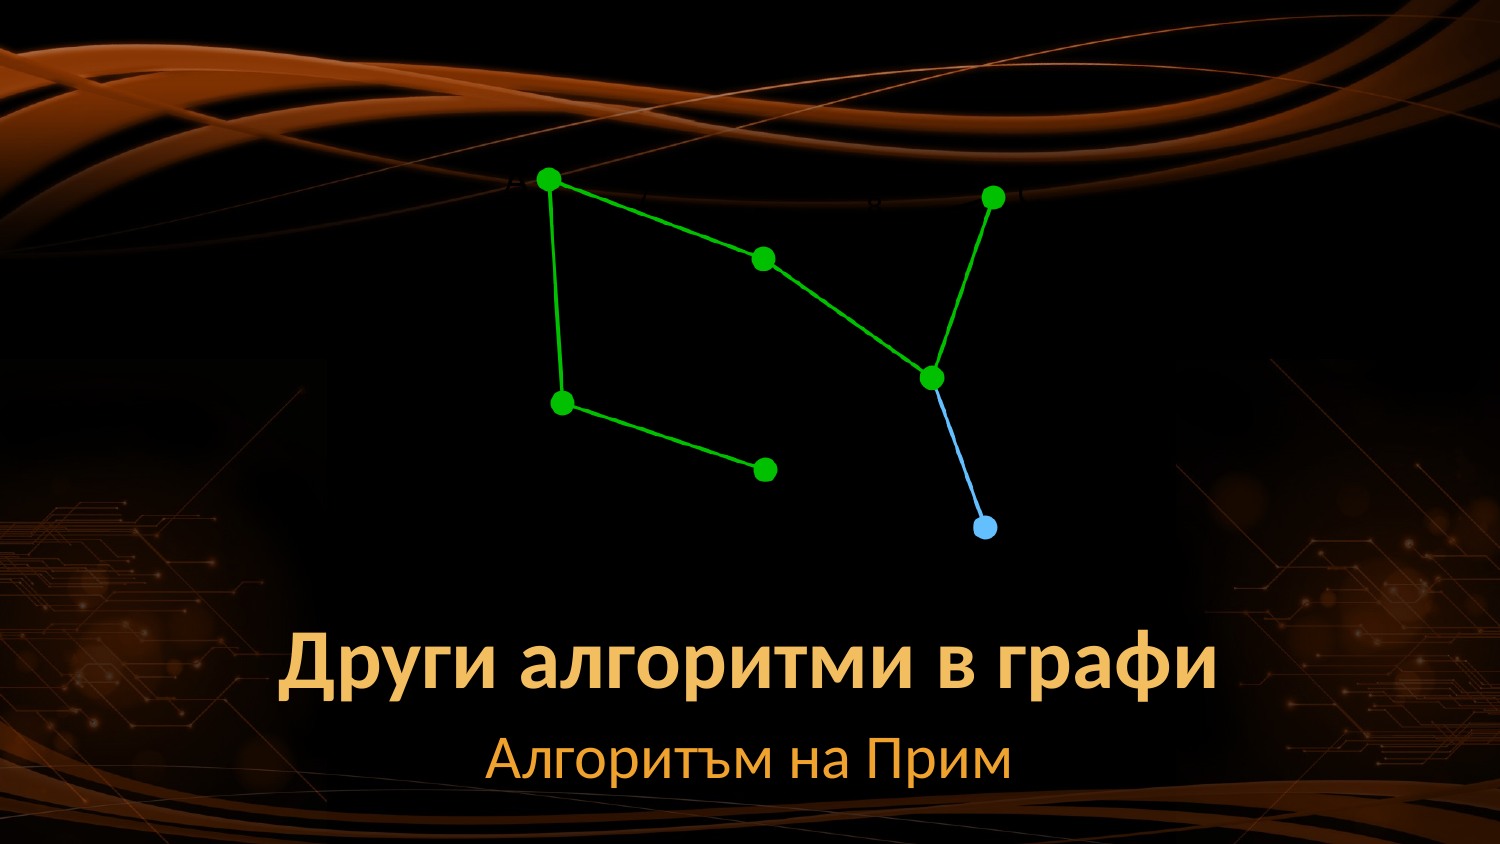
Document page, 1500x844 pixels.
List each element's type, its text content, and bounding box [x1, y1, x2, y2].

picture [0, 0, 1500, 844]
title Други алгоритми в графи [112, 609, 1388, 708]
list Алгоритъм на Прим [112, 708, 1388, 797]
